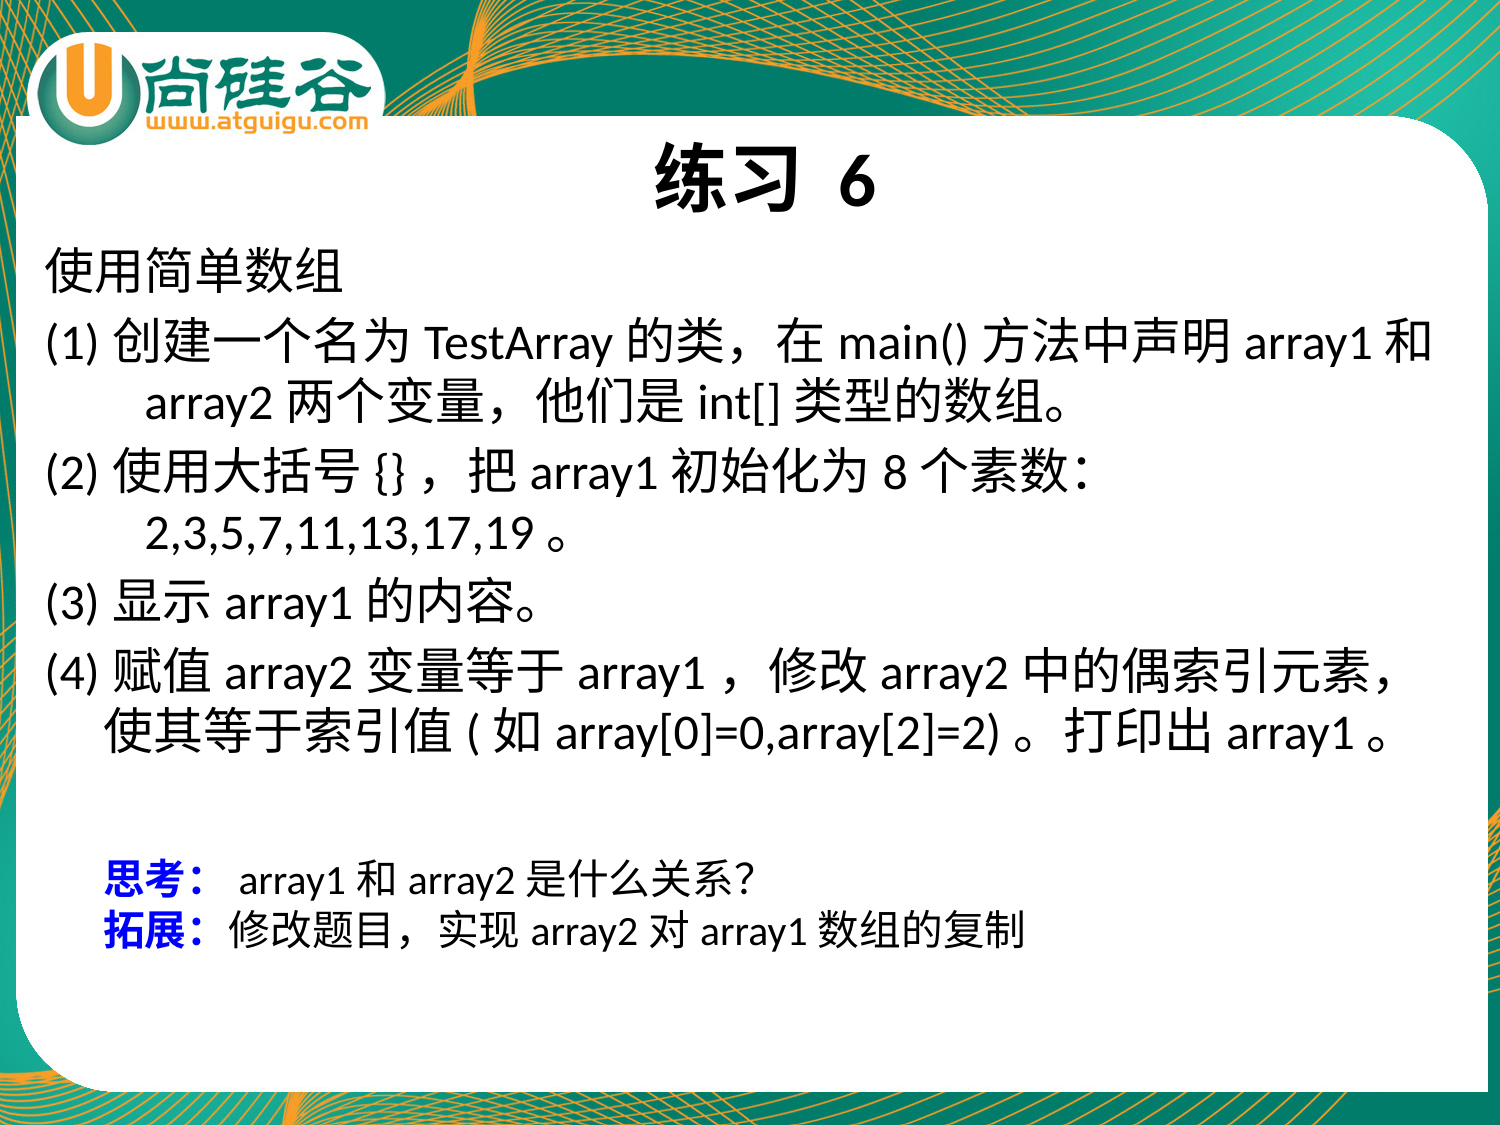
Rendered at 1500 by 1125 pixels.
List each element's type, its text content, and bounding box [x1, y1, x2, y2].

list 使用简单数组 (1)创建一个名为TestArray的类，在main()方法中声明array1和array2两个变量，他们是int[]类型的数组。 (2)使用大括号{}，把array1初始化为8个素数：2,3,5,7,11,13,17,19。 (3)显示array1的内容。 (4)赋值array2变量等于array1，修改array2中的偶索引元素，使其等于索引值(如array[0]=0,array[2]=2)。打印出array1。 [29, 231, 1460, 894]
title 练习 6 [442, 113, 1087, 231]
picture [0, 0, 1500, 1125]
text_box 思考：array1和array2是什么关系？ 拓展：修改题目，实现array2对array1数组的复制 [88, 845, 1081, 961]
